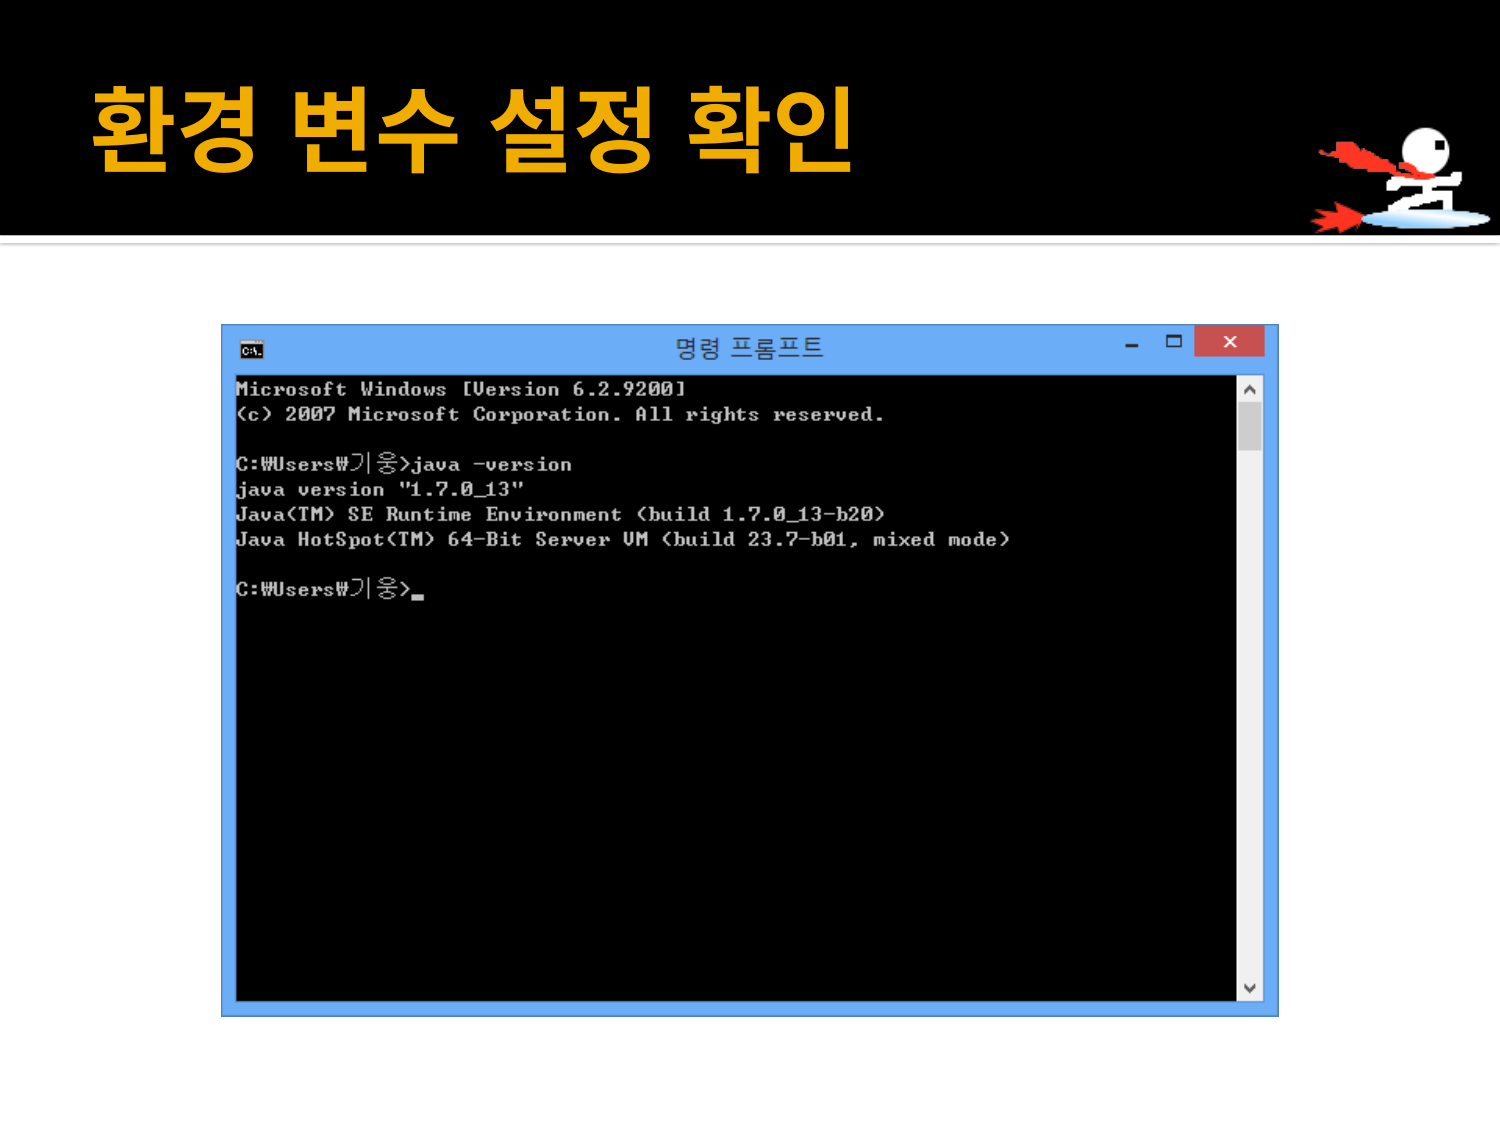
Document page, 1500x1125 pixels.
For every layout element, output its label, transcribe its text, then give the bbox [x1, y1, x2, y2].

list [221, 324, 1279, 1017]
picture [1269, 125, 1500, 235]
title 환경 변수 설정 확인 [75, 25, 1425, 231]
